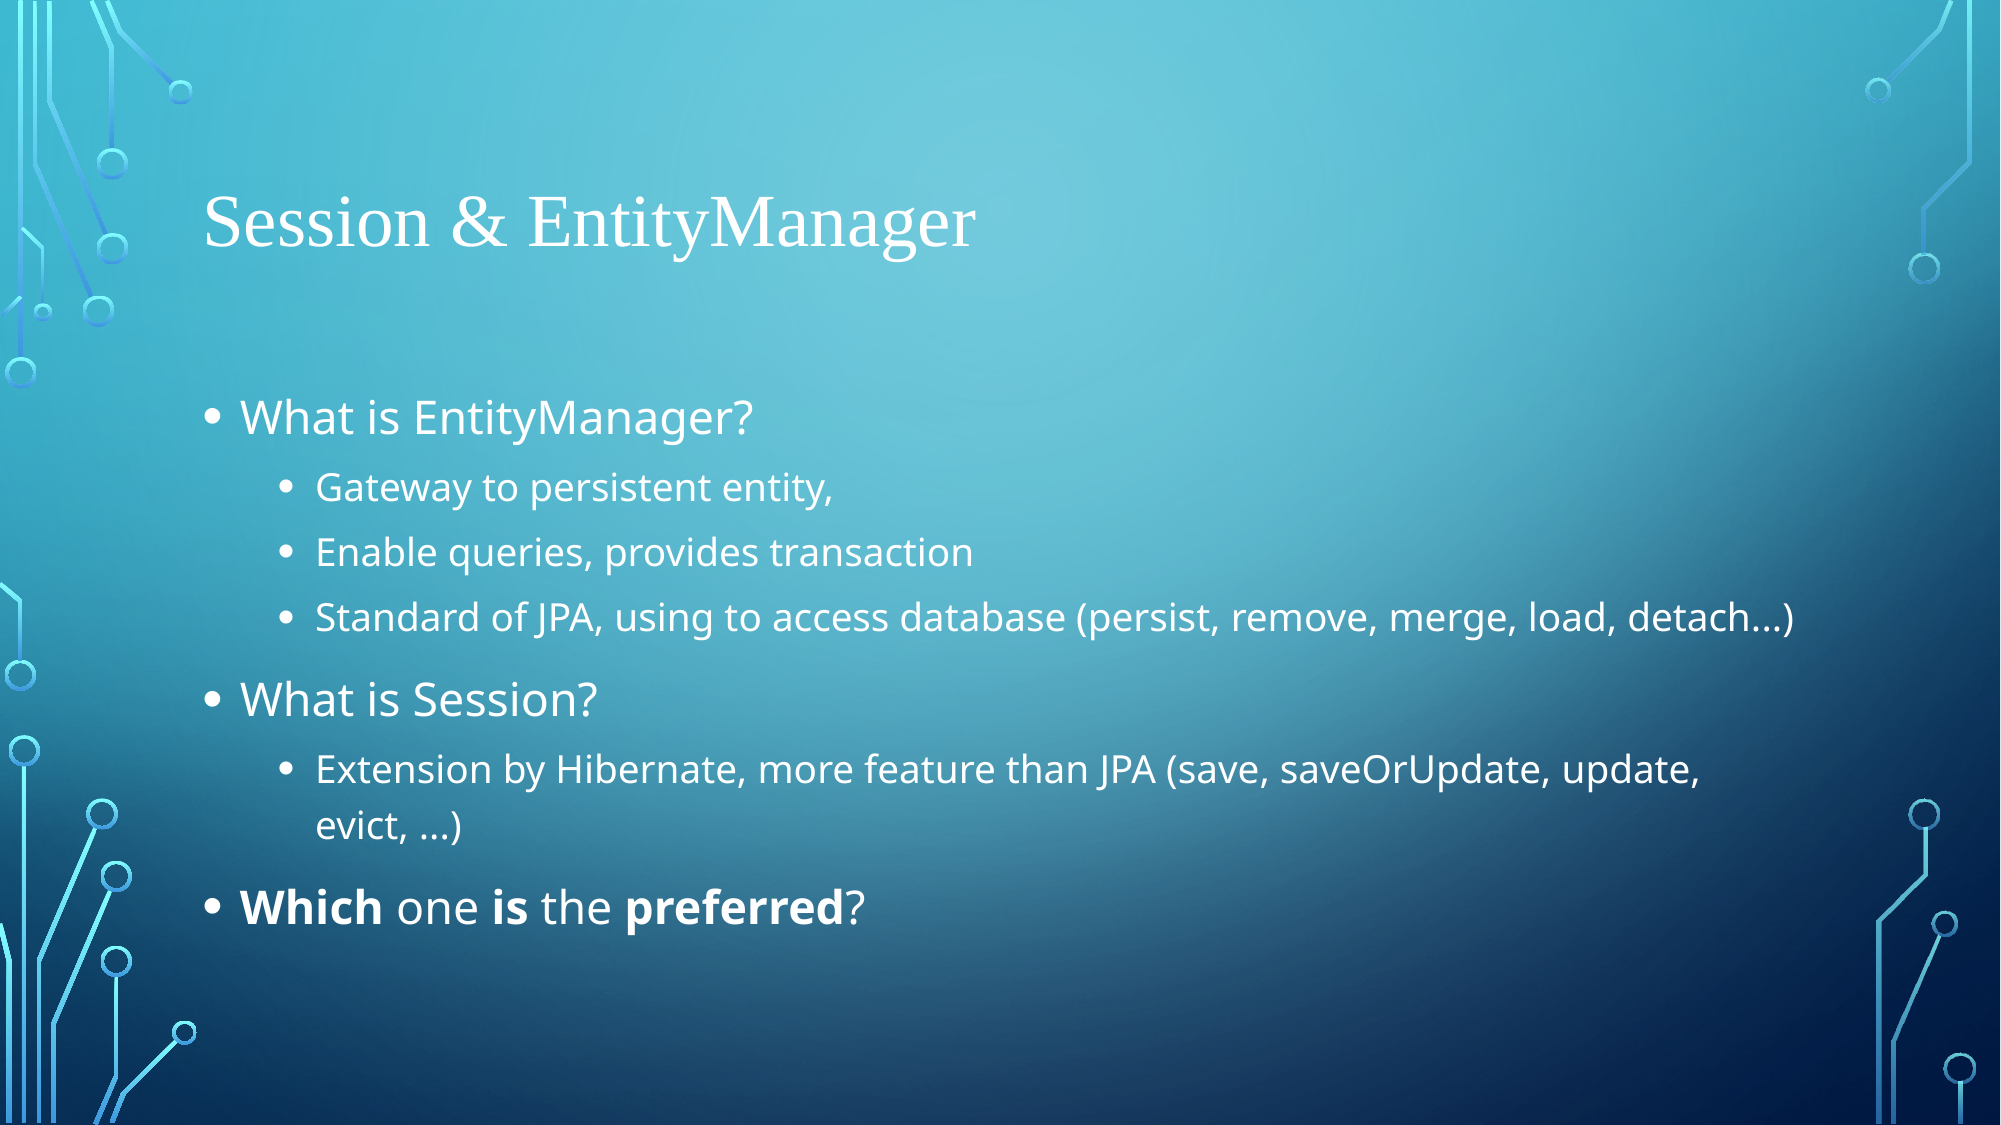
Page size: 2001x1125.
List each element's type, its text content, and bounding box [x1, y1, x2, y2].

title Session & EntityManager [187, 101, 1813, 344]
list What is EntityManager? Gateway to persistent entity, Enable queries, provides transaction Standard of JPA, using to access database (persist, remove, merge, load, detach...) What is Session? Extension by Hibernate, more feature than JPA (save, saveOrUpdate, update, evict, ...) Which one is the preferred? [187, 369, 1813, 950]
